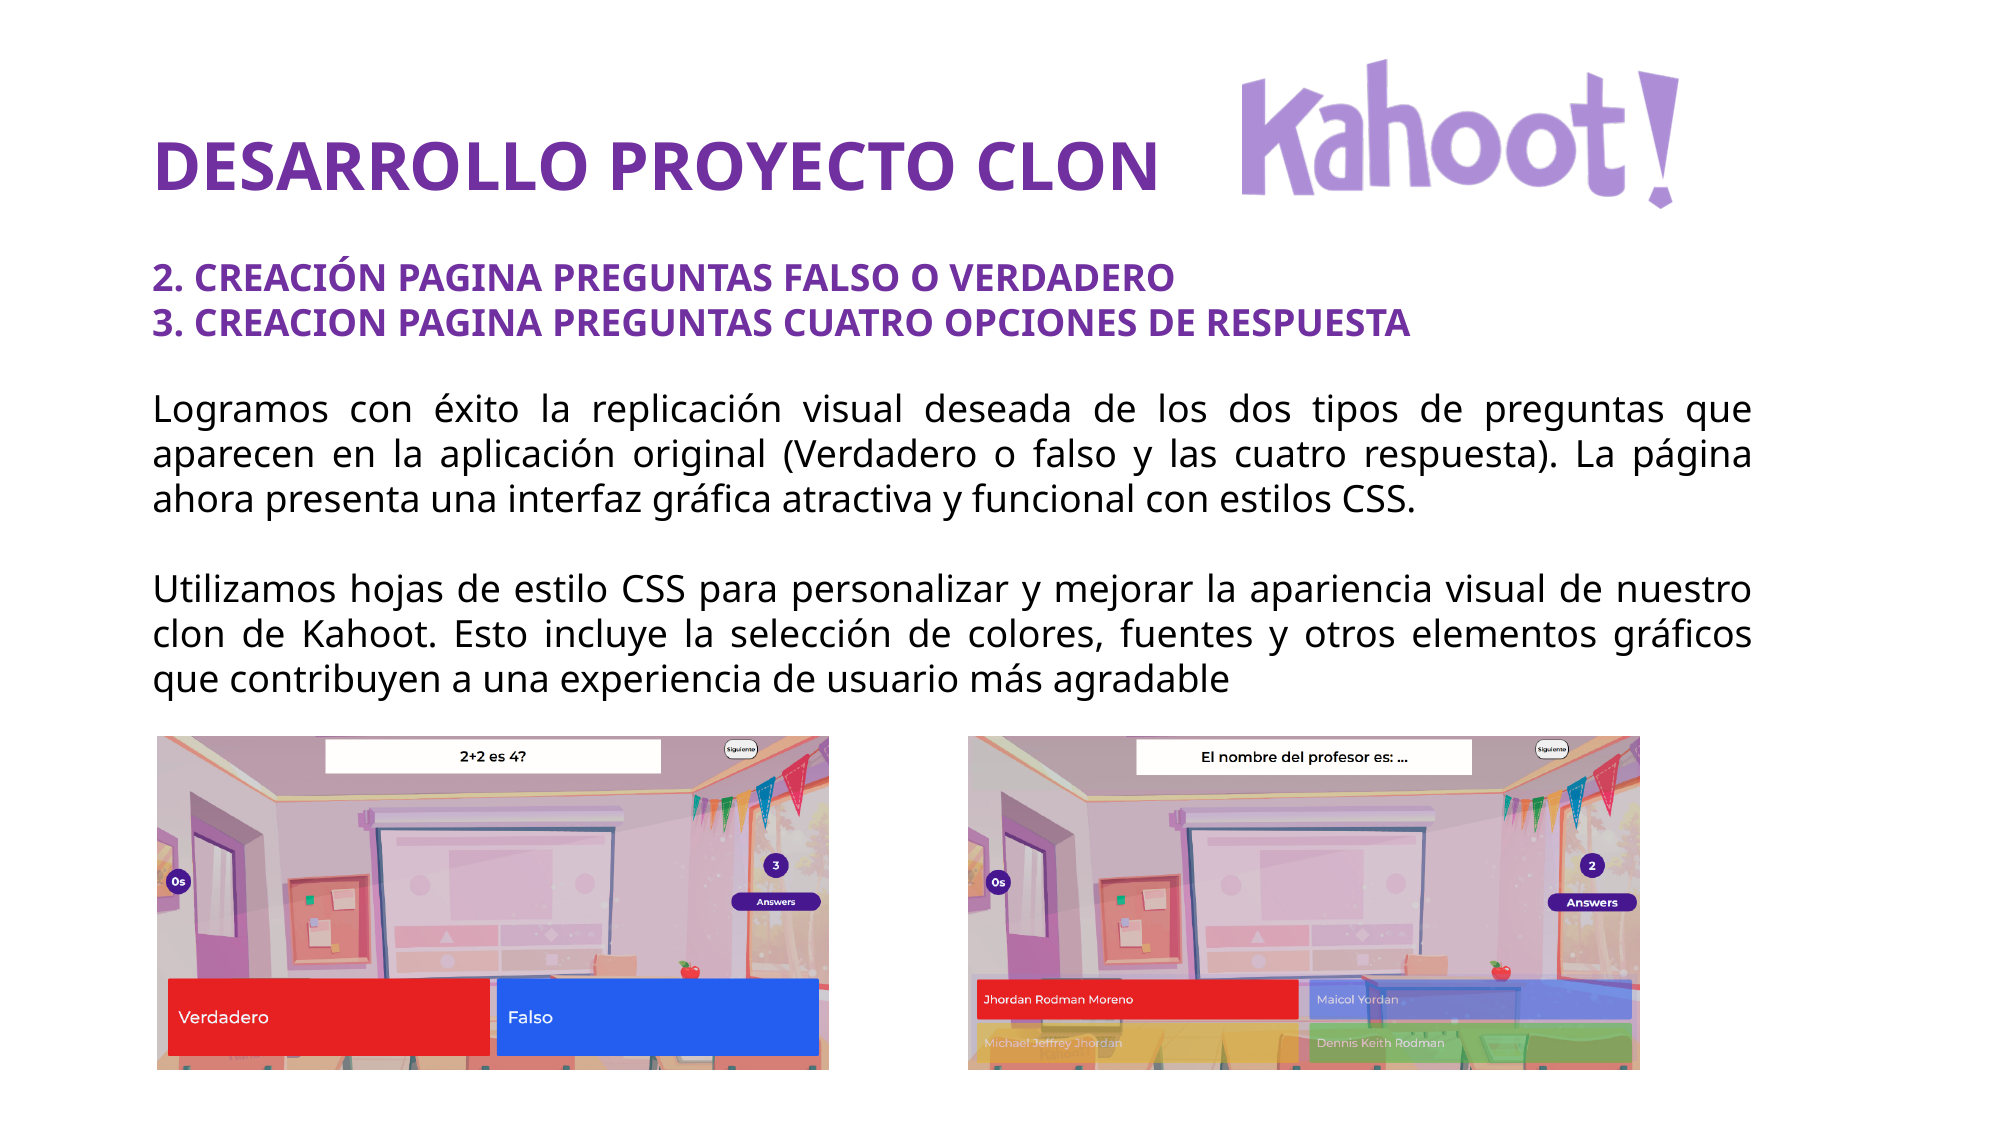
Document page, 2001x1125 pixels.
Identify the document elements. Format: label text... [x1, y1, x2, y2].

text_box 2. CREACIÓN PAGINA PREGUNTAS FALSO O VERDADERO 3. CREACION PAGINA PREGUNTAS CUATRO OPCIONES DE RESPUESTA [137, 246, 1445, 352]
picture [157, 736, 829, 1070]
picture [1242, 59, 1679, 209]
title DESARROLLO PROYECTO CLON [137, 59, 1863, 278]
picture [968, 736, 1640, 1070]
text_box Logramos con éxito la replicación visual deseada de los dos tipos de preguntas que aparecen en la aplicación original (Verdadero o falso y las cuatro respuesta). La página ahora presenta una interfaz gráfica atractiva y funcional con estilos CSS. Utilizamos hojas de estilo CSS para personalizar y mejorar la apariencia visual de nuestro clon de Kahoot. Esto incluye la selección de colores, fuentes y otros elementos gráficos que contribuyen a una experiencia de usuario más agradable [137, 378, 1770, 708]
